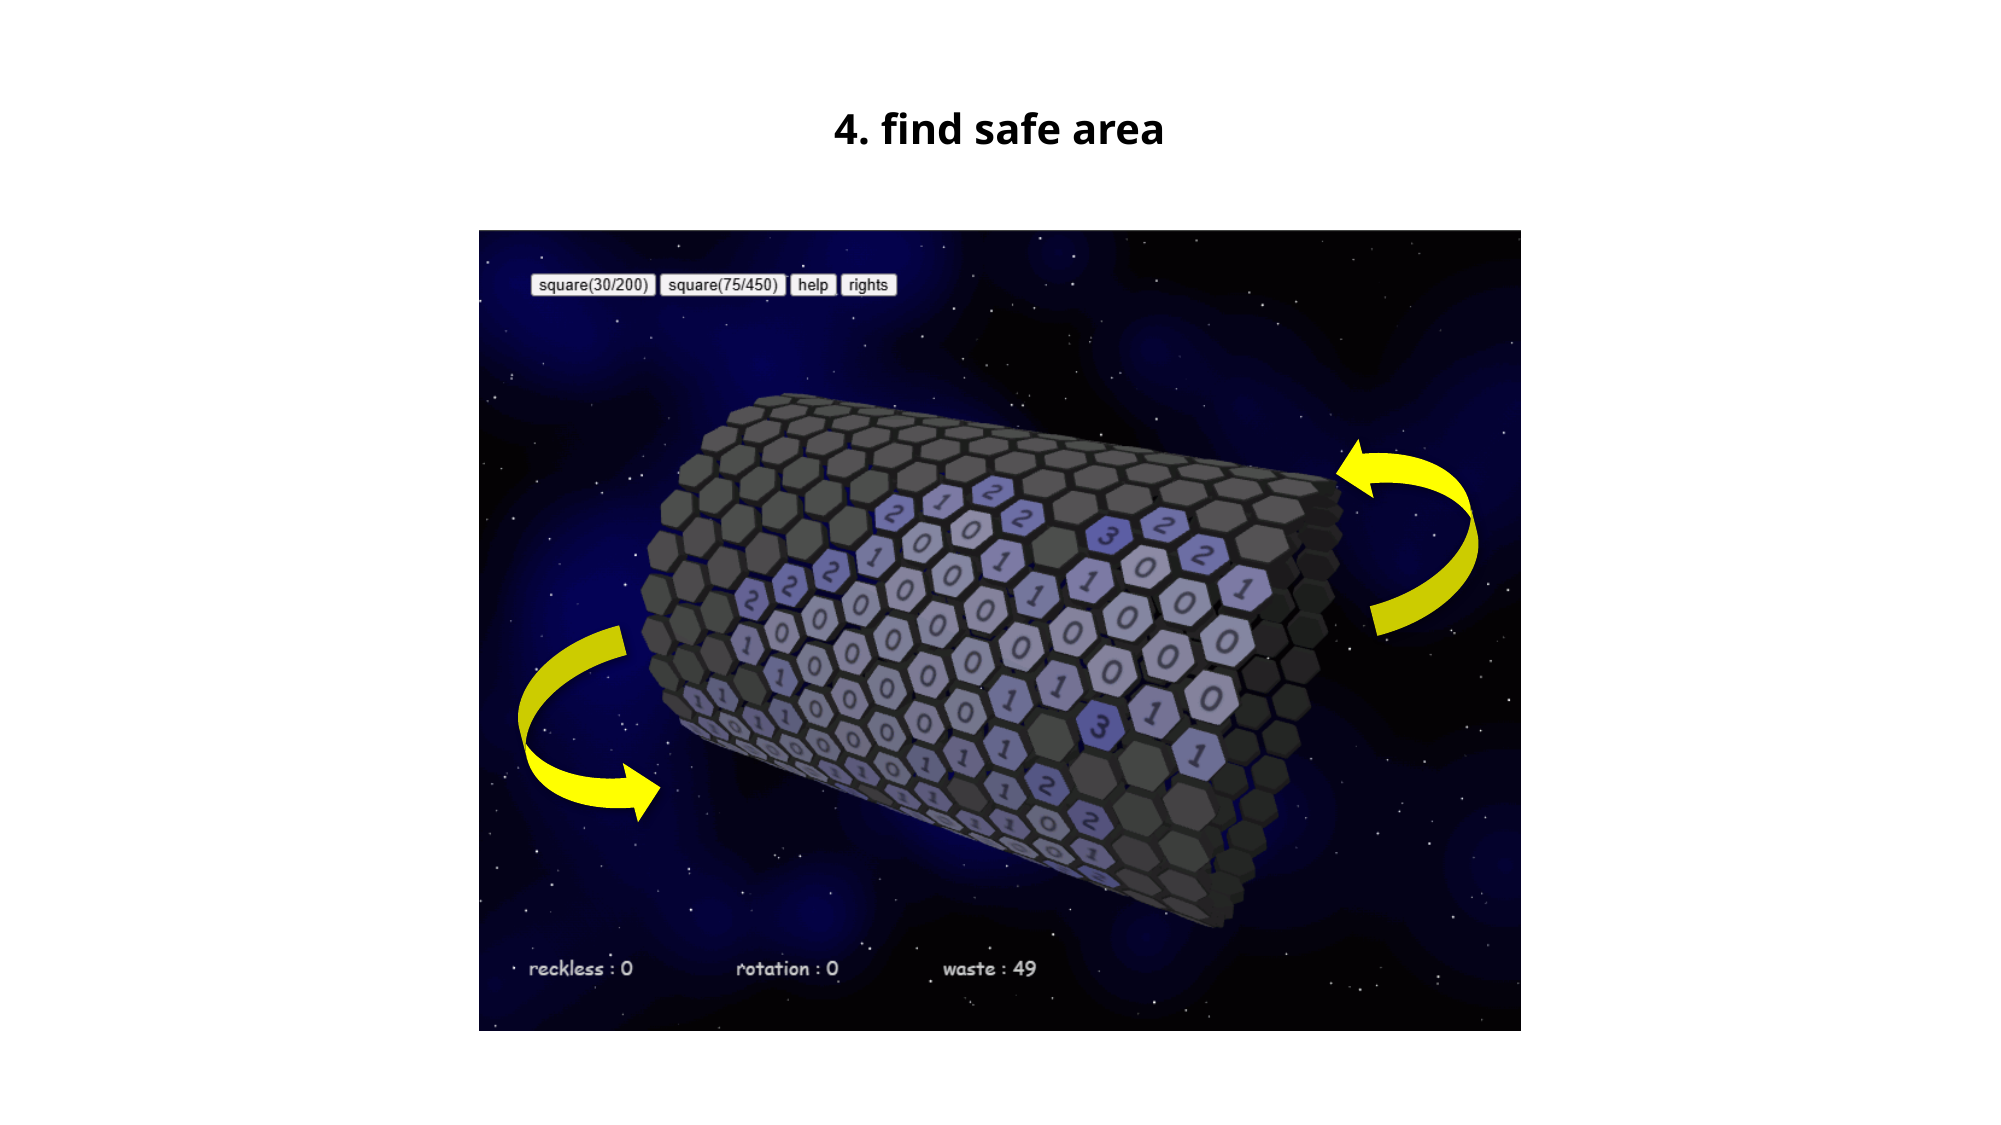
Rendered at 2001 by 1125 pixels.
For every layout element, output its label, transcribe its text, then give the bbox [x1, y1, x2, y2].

picture [479, 230, 1521, 1031]
text_box 4. find safe area [819, 95, 1181, 160]
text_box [509, 531, 1487, 730]
